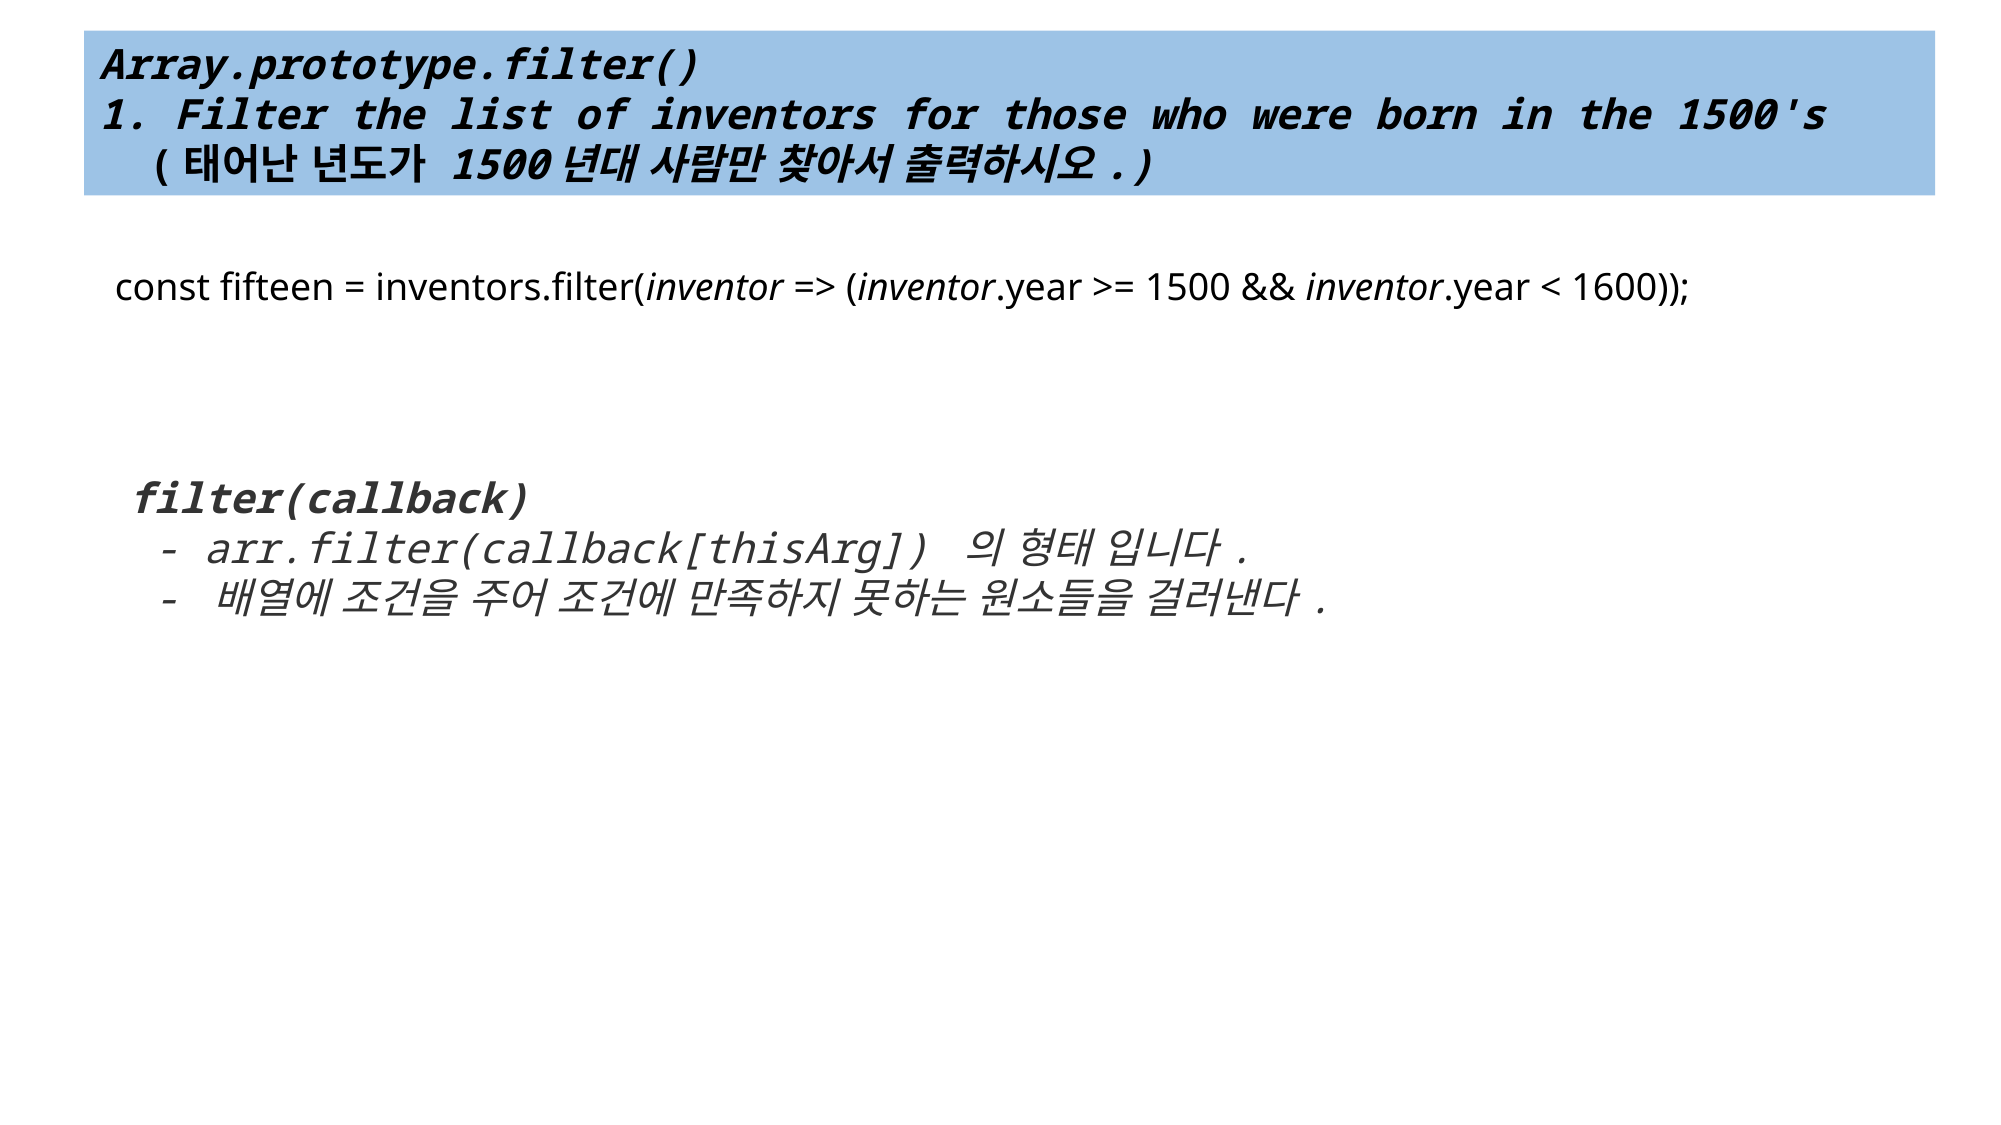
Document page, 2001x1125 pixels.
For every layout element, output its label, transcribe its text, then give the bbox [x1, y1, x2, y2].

text_box filter(callback) - arr.filter(callback[thisArg]) 의 형태 입니다. - 배열에 조건을 주어 조건에 만족하지 못하는 원소들을 걸러낸다. [114, 463, 2000, 629]
text_box const fifteen = inventors.filter(inventor => (inventor.year >= 1500 && inventor.year < 1600)); [99, 255, 2000, 315]
text_box Array.prototype.filter() 1. Filter the list of inventors for those who were born in the 1500's (태어난 년도가 1500년대 사람만 찾아서 출력하시오.) [84, 30, 1936, 196]
